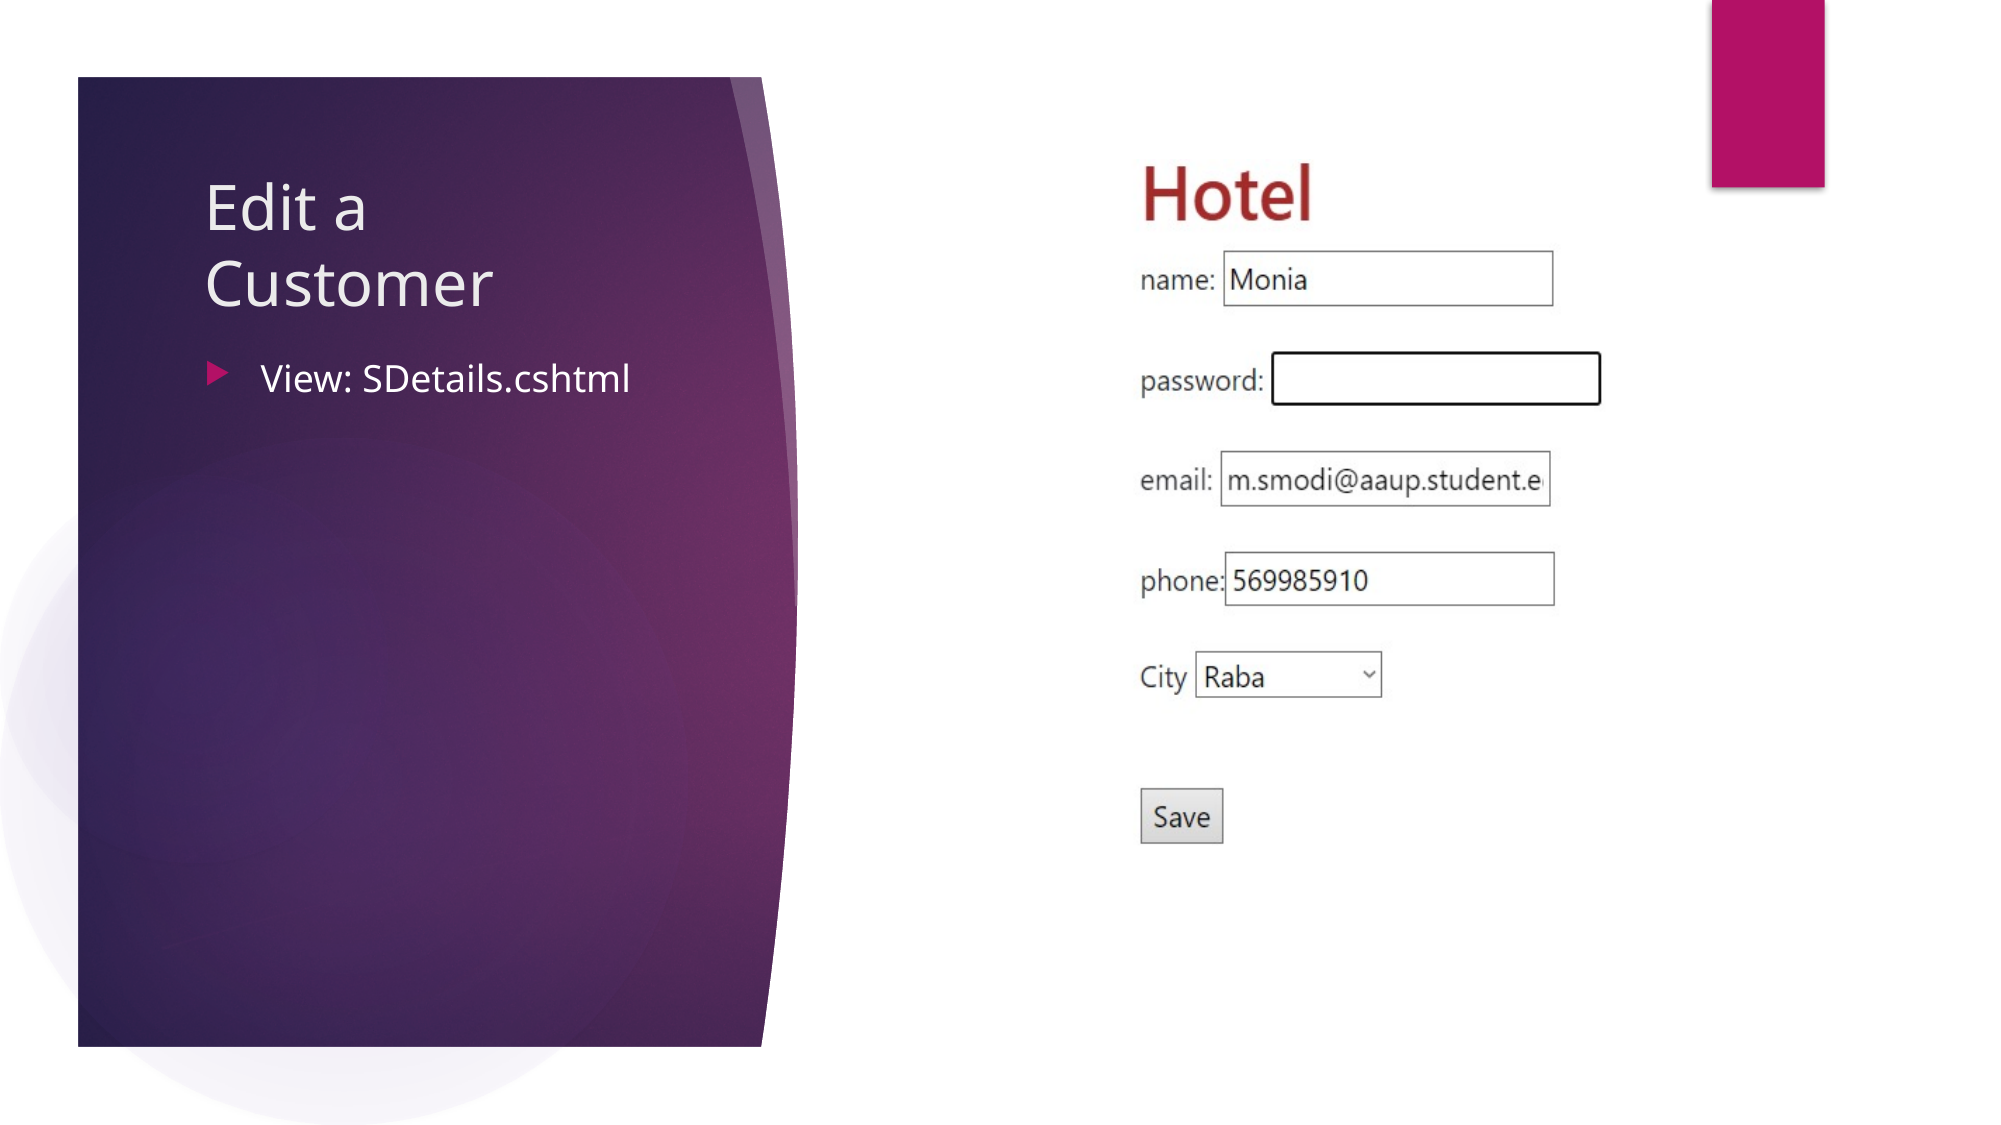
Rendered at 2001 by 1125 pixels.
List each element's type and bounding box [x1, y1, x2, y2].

list [999, 159, 1660, 963]
text_box [0, 0, 2000, 1125]
